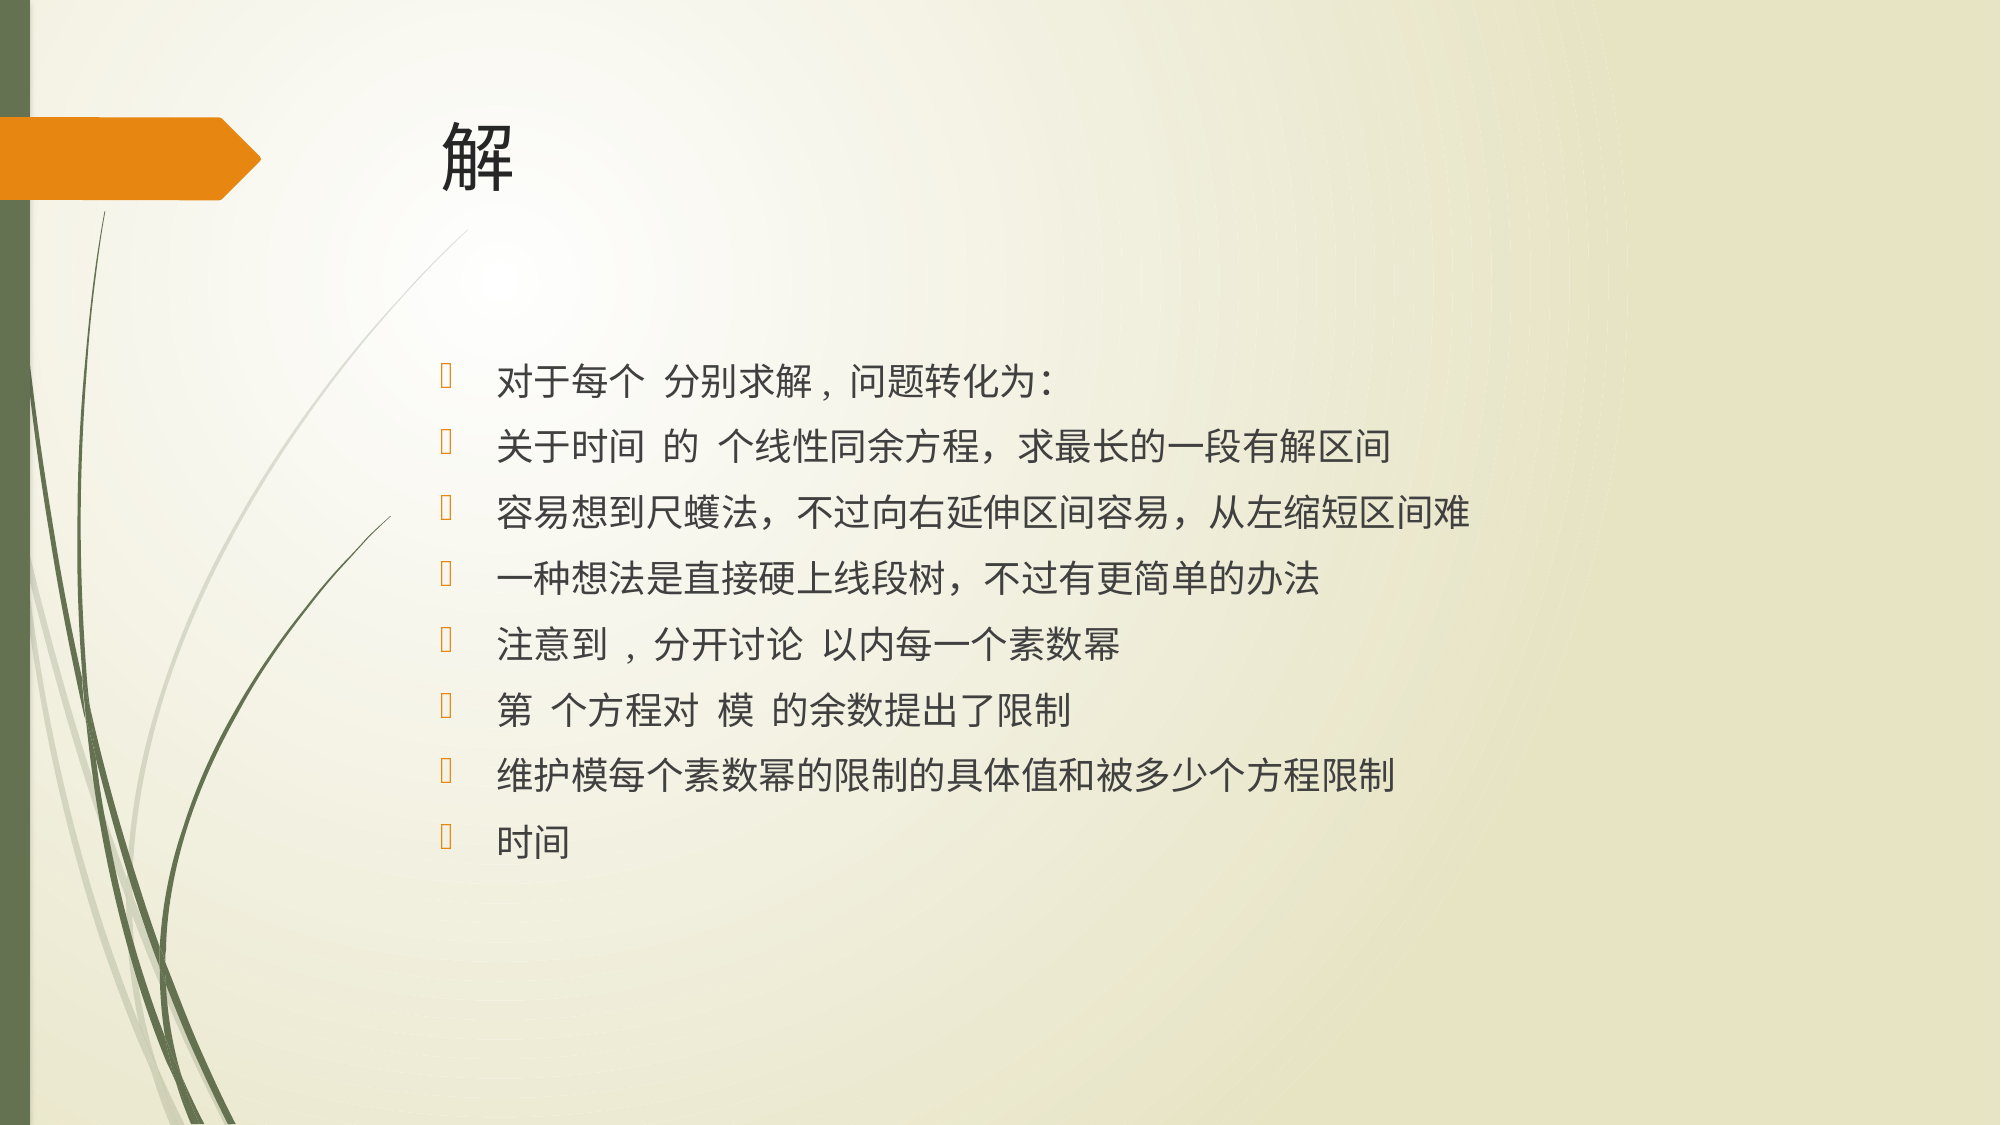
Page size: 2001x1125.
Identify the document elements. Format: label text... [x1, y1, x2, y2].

title 解 [425, 102, 1888, 313]
